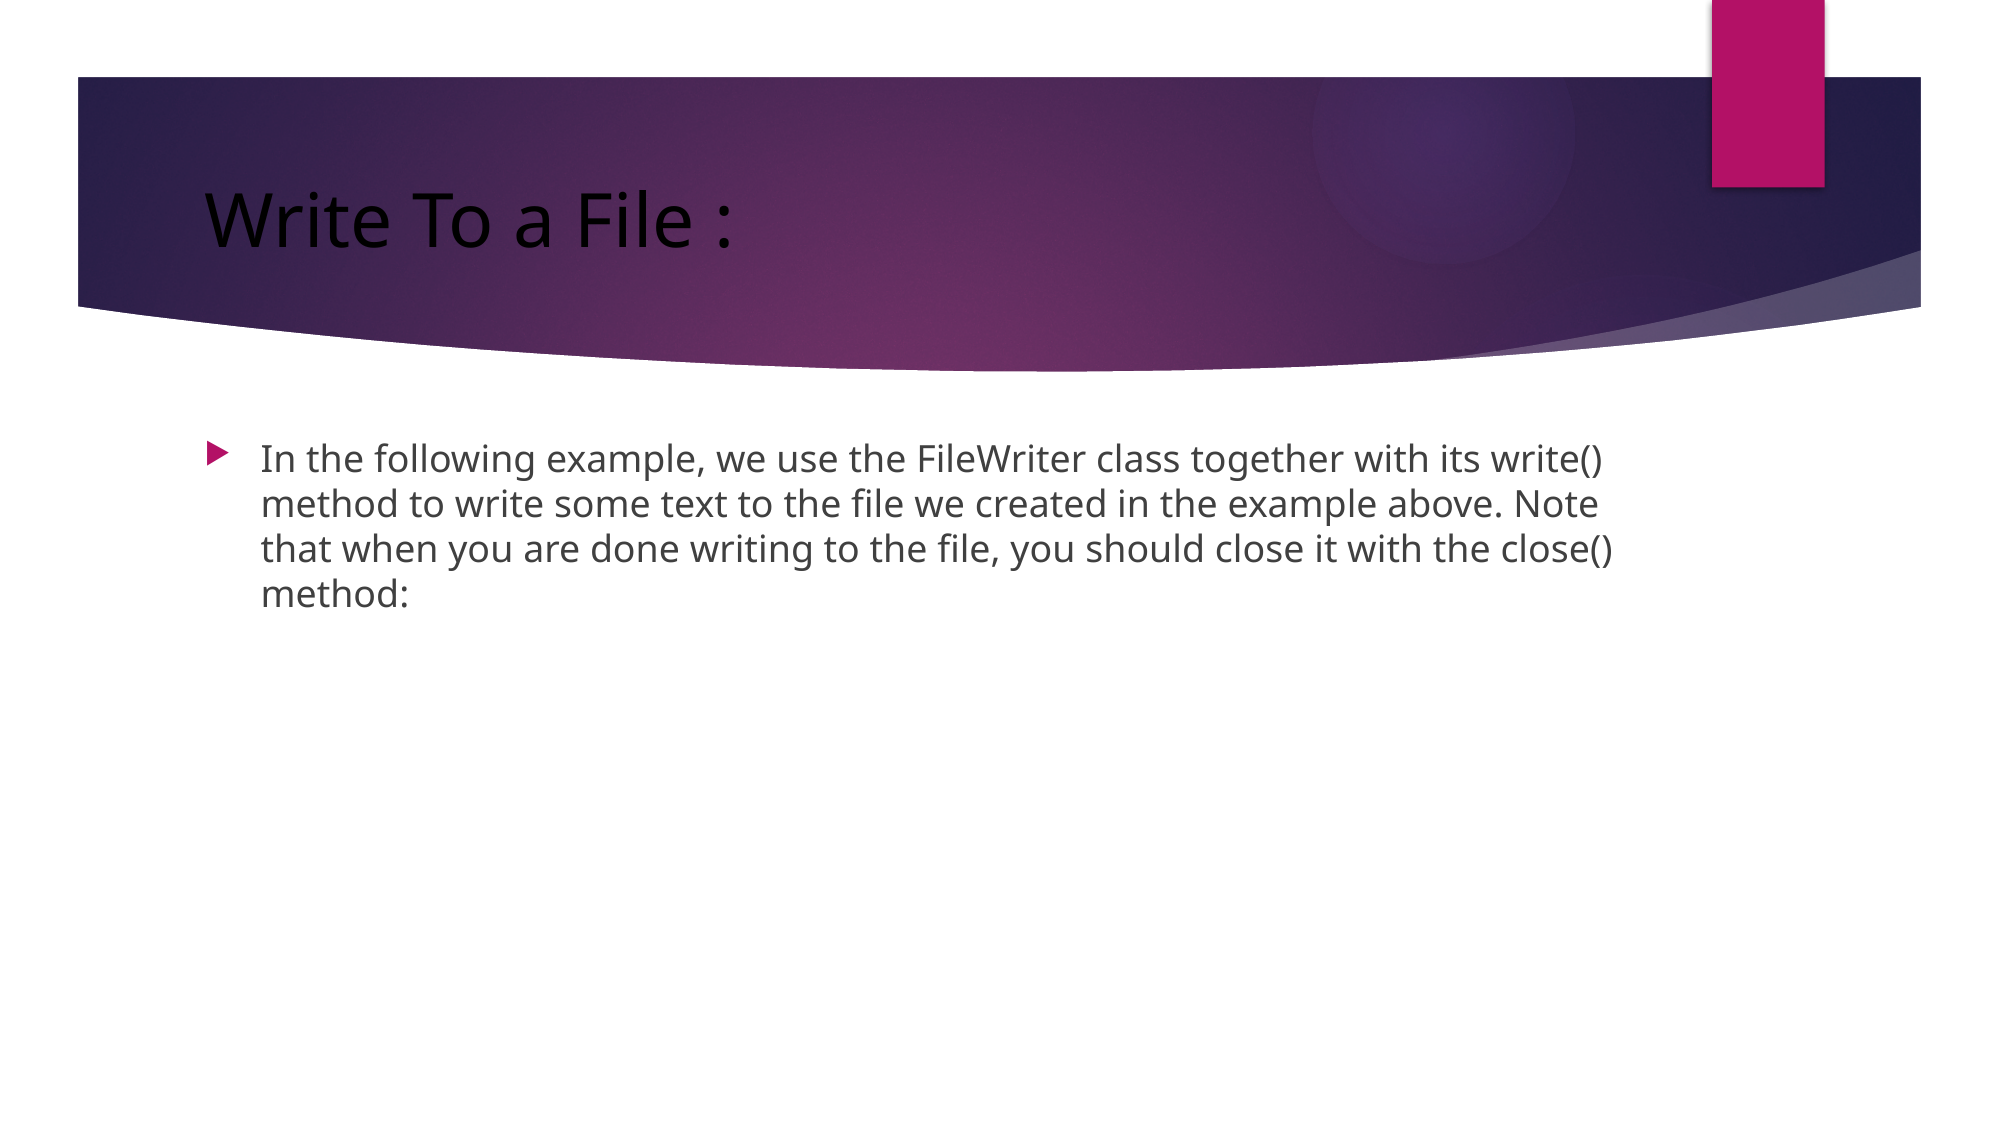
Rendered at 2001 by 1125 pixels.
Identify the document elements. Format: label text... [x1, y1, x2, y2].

title Write To a File : [189, 159, 1627, 276]
list In the following example, we use the FileWriter class together with its write() method to write some text to the file we created in the example above. Note that when you are done writing to the file, you should close it with the close() method: [189, 427, 1638, 988]
